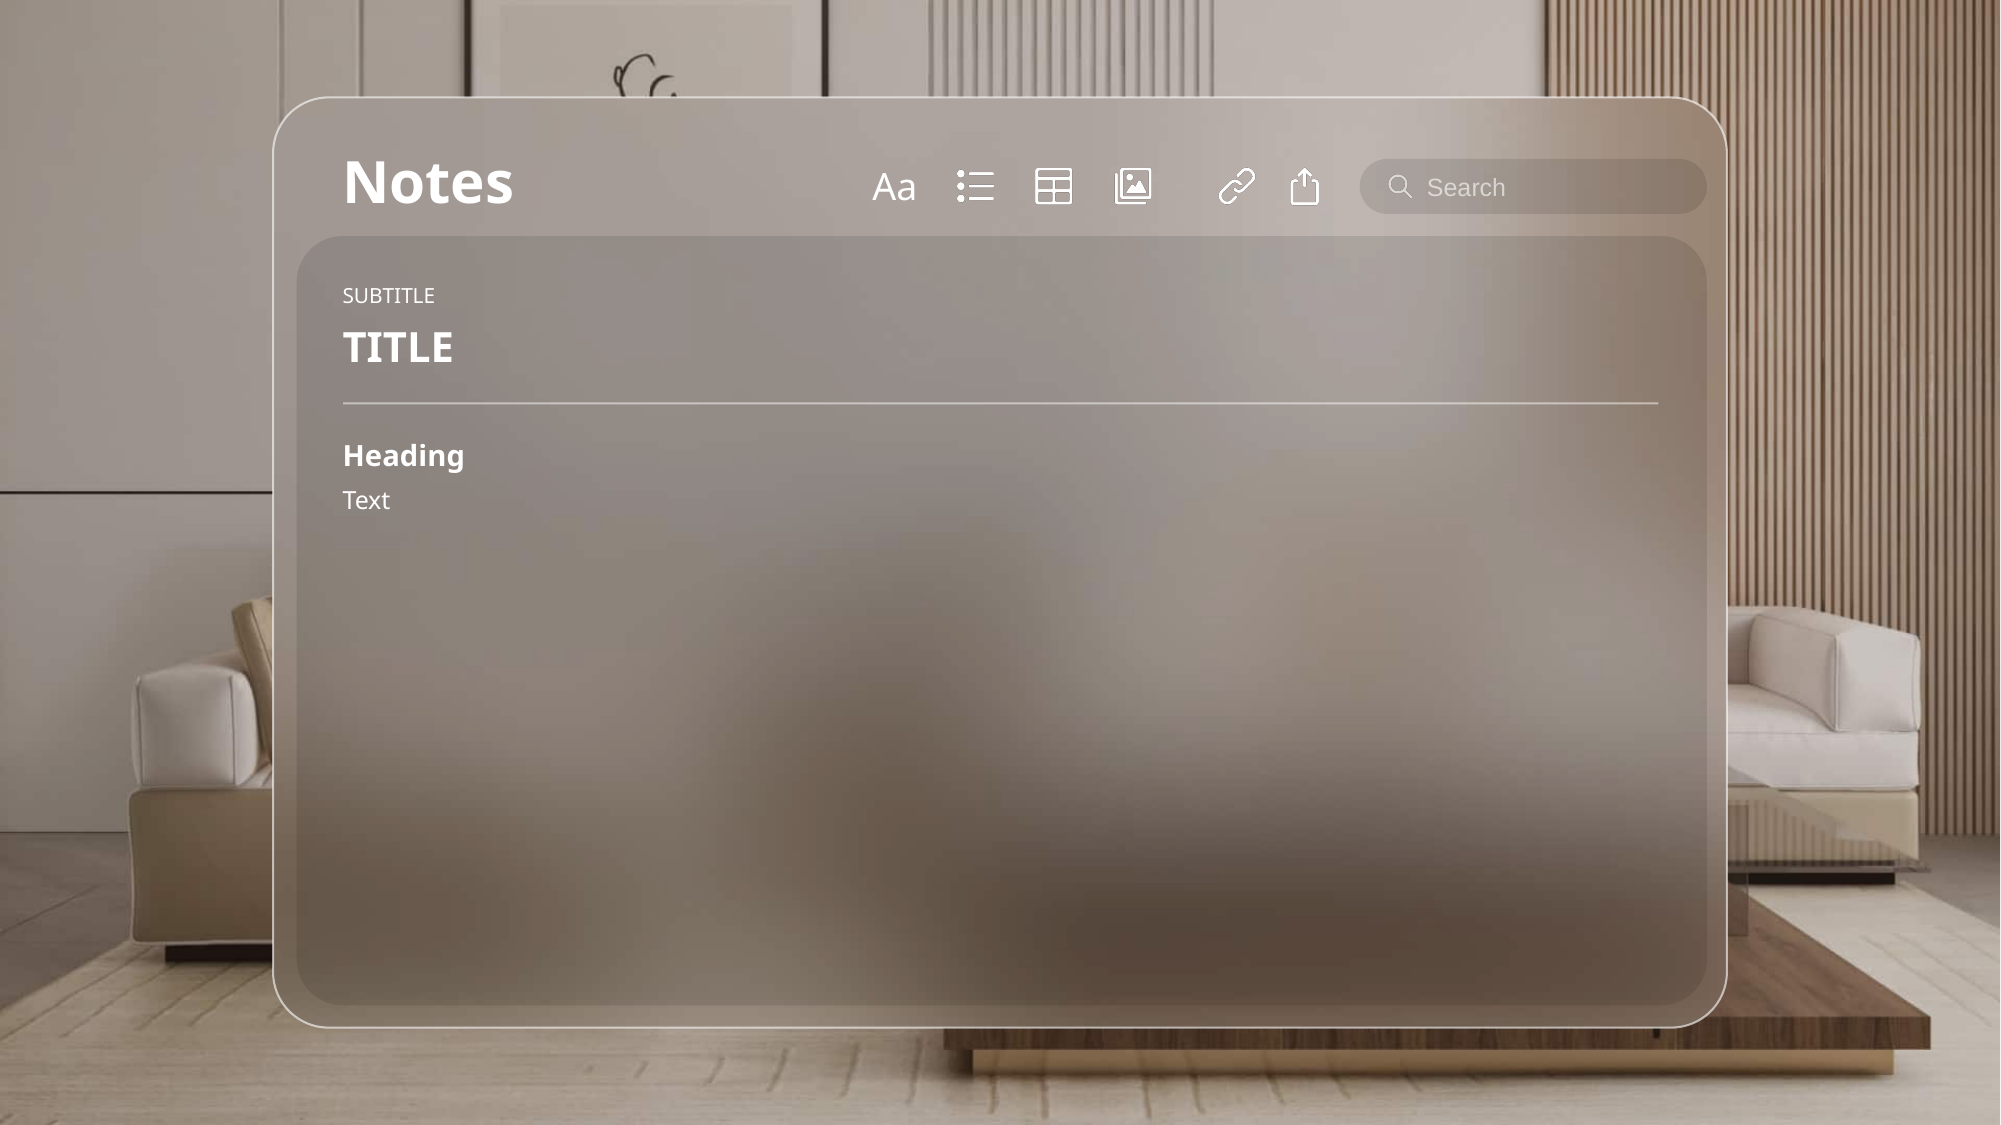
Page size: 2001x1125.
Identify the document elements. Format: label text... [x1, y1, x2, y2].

text_box [295, 235, 1708, 1007]
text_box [1218, 167, 1323, 206]
text_box [272, 96, 1728, 1029]
text_box Notes [327, 137, 858, 223]
text_box SUBTITLE TITLE [327, 275, 1687, 378]
text_box Search [1358, 157, 1708, 215]
text_box Heading Text [327, 429, 1687, 522]
picture [0, 0, 2001, 1125]
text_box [847, 155, 1152, 217]
